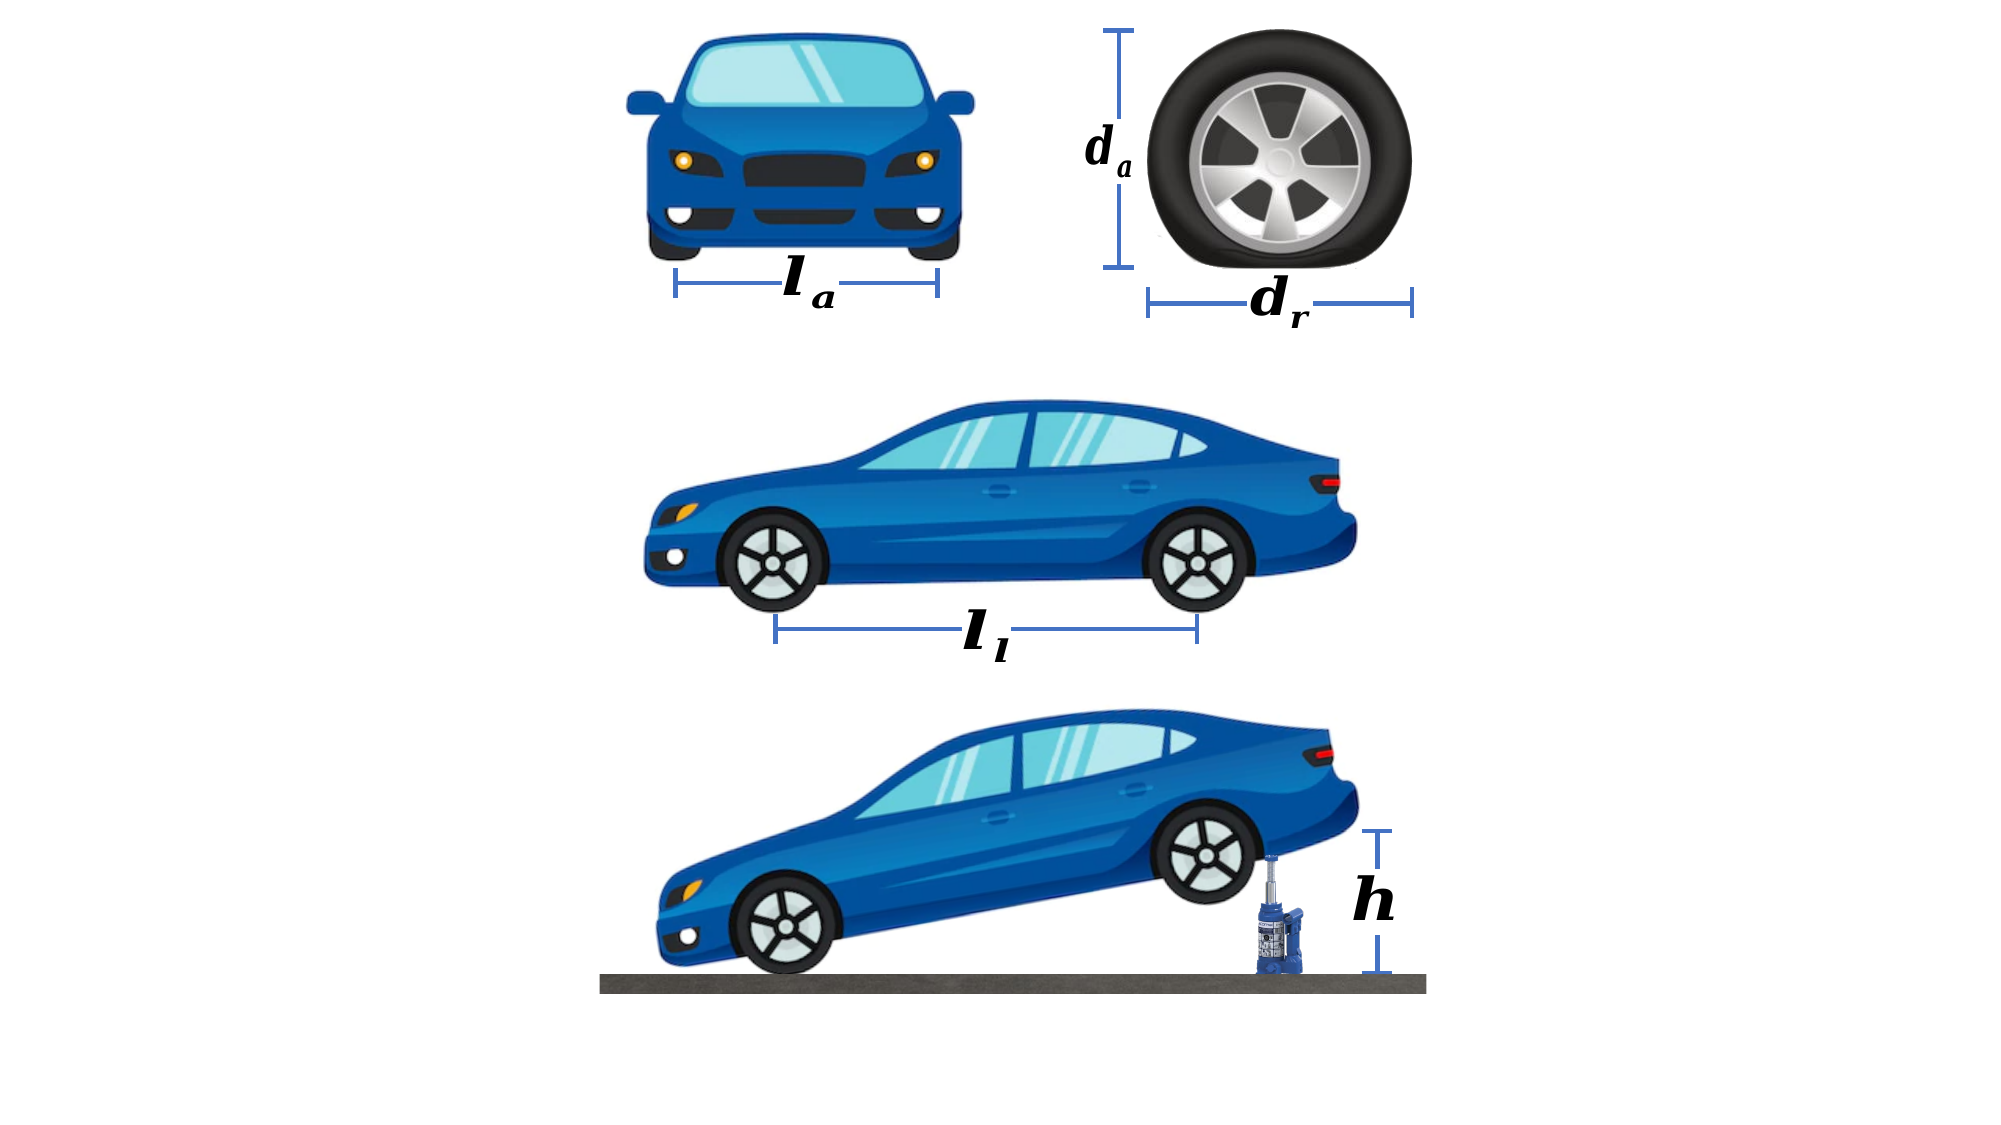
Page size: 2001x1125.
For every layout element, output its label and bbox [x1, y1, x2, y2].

picture [625, 32, 976, 270]
picture [1146, 28, 1413, 270]
picture [599, 664, 1427, 998]
picture [638, 395, 1361, 615]
